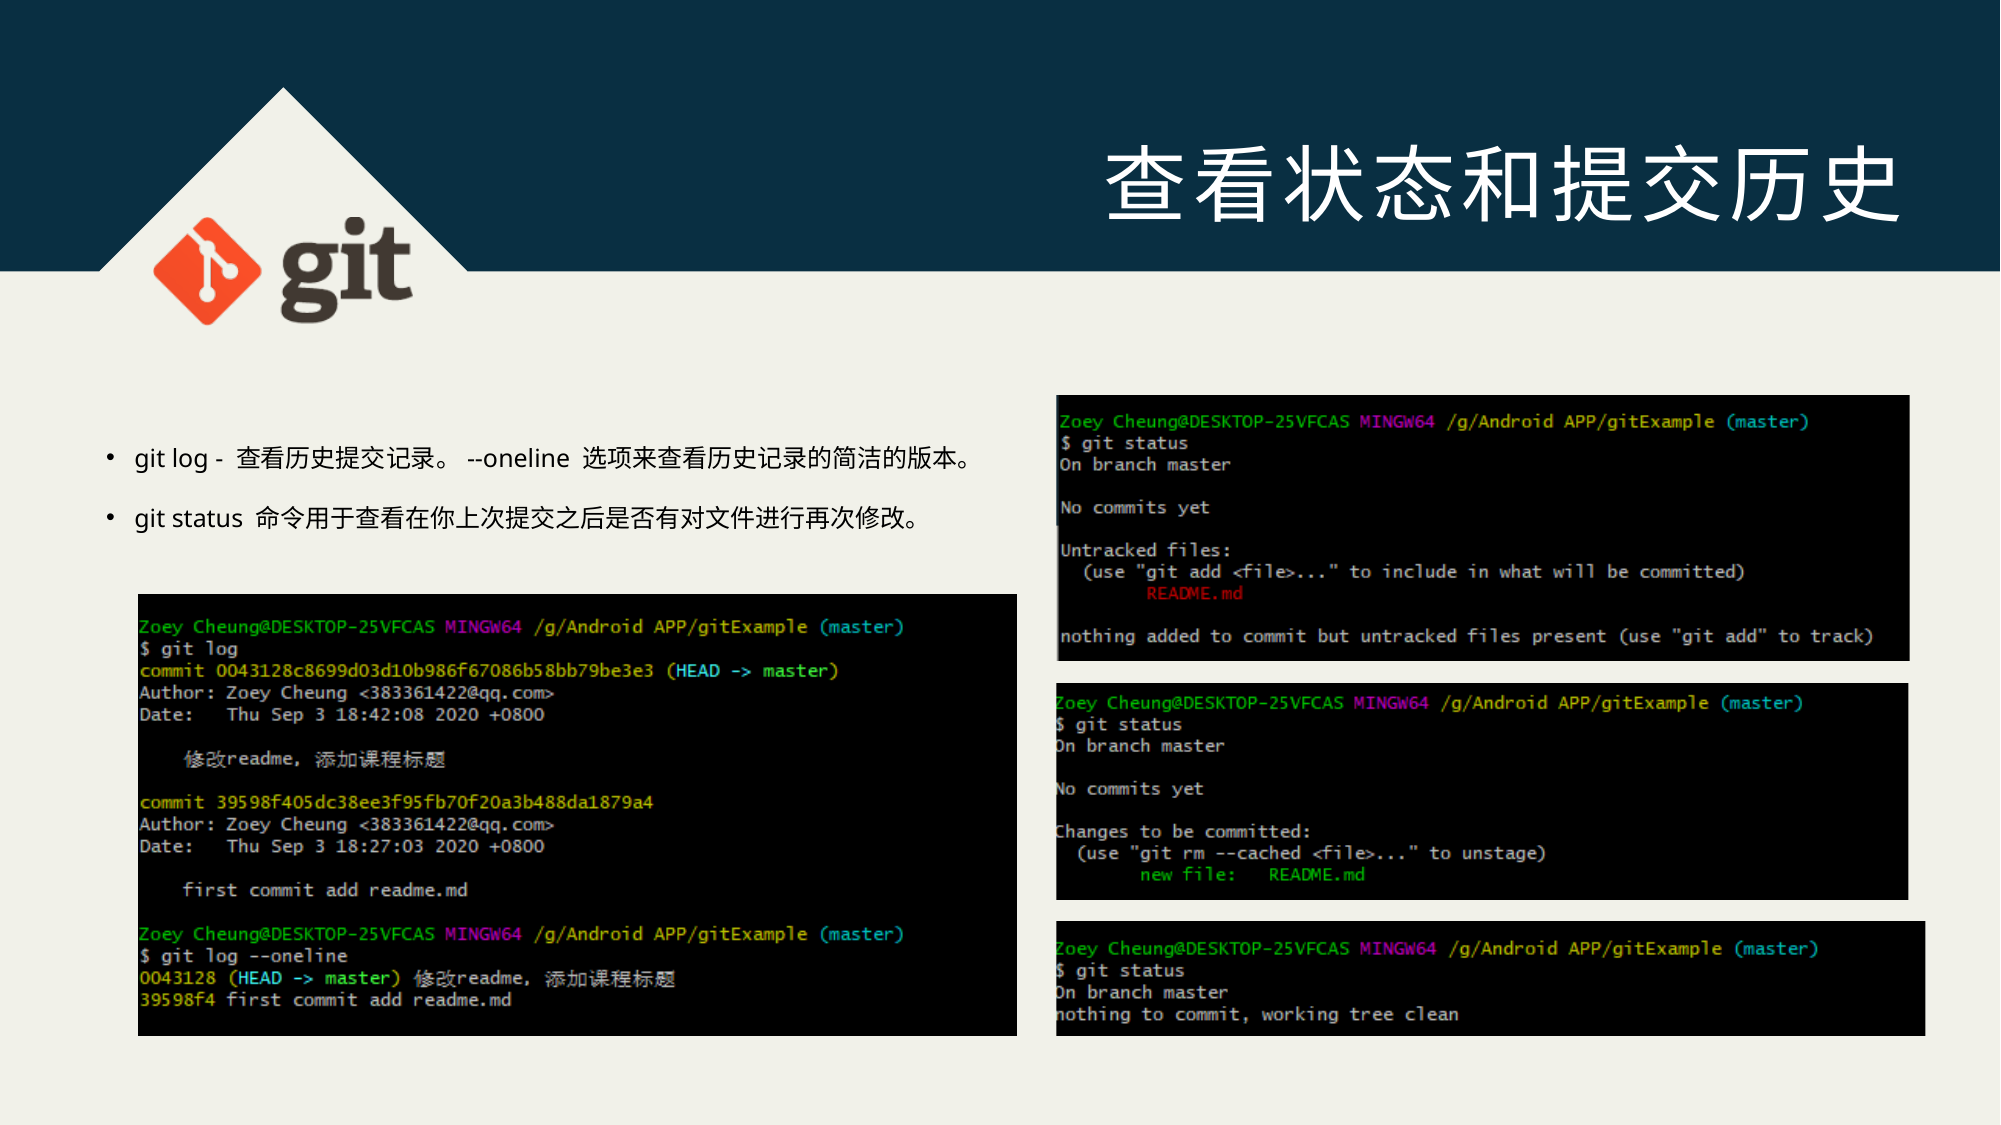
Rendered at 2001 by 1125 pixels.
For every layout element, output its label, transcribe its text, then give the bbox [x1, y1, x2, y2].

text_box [0, 0, 2000, 402]
picture [1056, 683, 1909, 900]
picture [1056, 921, 1926, 1036]
picture [1056, 395, 1910, 661]
picture [138, 594, 1017, 1036]
text_box git log - 查看历史提交记录。--oneline 选项来查看历史记录的简洁的版本。 git status 命令用于查看在你上次提交之后是否有对文件进行再次修改。 [16, 404, 1056, 540]
